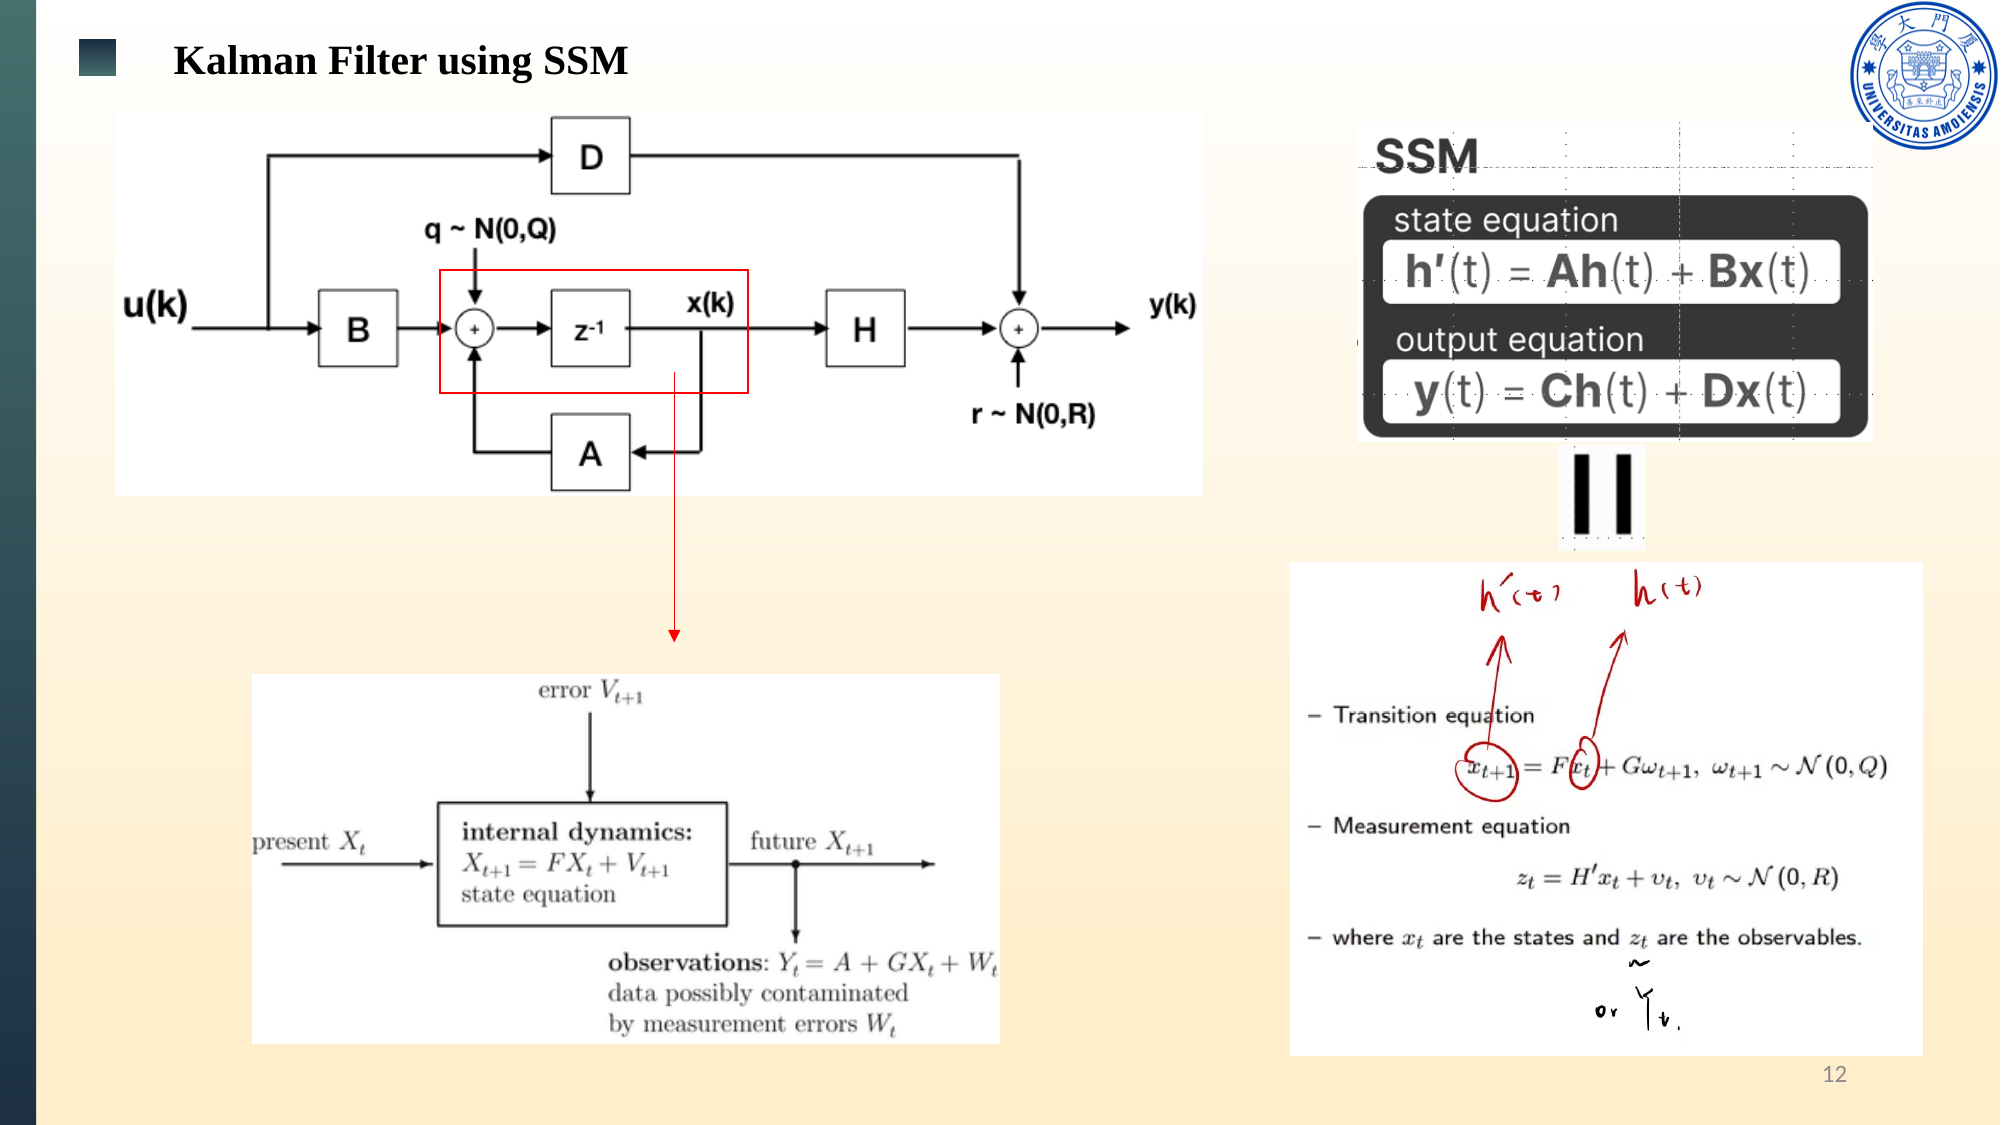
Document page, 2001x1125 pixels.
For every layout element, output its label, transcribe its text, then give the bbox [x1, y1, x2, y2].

text_box [0, 0, 37, 1125]
picture [1289, 562, 1923, 1056]
picture [1548, 445, 1655, 550]
picture [79, 39, 116, 76]
picture [115, 110, 1203, 496]
text_box Kalman Filter using SSM [159, 25, 1159, 90]
picture [252, 674, 1001, 1044]
slide_number 12 [1412, 1056, 1863, 1103]
picture [1357, 0, 2000, 442]
